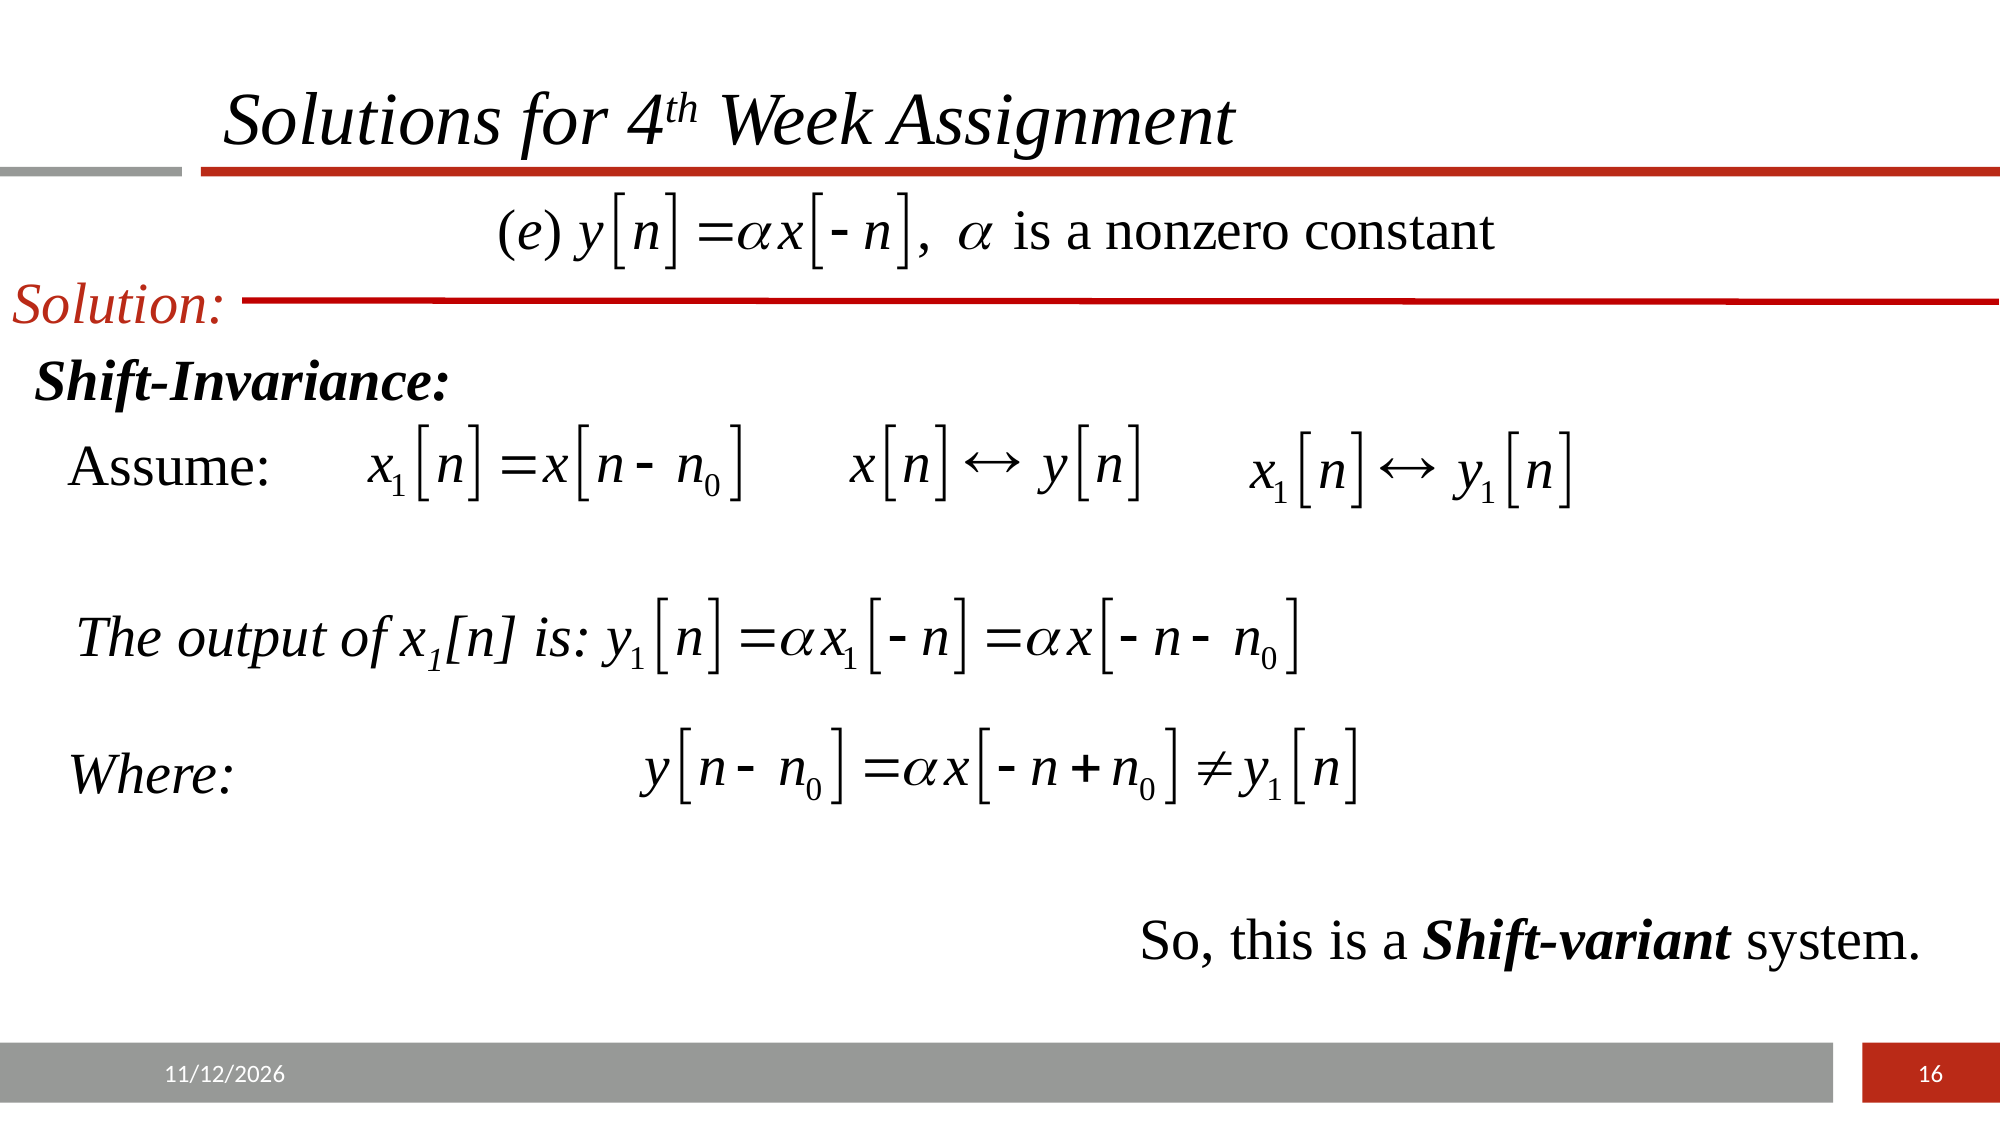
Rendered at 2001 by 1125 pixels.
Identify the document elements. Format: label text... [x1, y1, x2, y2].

text_box Assume: [53, 420, 287, 505]
title Solutions for 4th Week Assignment [208, 12, 1934, 230]
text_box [592, 593, 1312, 689]
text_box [1239, 426, 1585, 523]
text_box Where: [53, 728, 253, 813]
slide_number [0, 1042, 450, 1103]
slide_number 16 [1862, 1042, 1999, 1103]
text_box So, this is a Shift-variant system. [1124, 894, 1938, 979]
text_box The output of x1[n] is: [60, 591, 607, 686]
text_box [489, 187, 1511, 284]
text_box Shift-Invariance: [19, 344, 468, 420]
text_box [0, 258, 1999, 344]
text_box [838, 420, 1156, 516]
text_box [630, 723, 1369, 819]
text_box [357, 420, 755, 516]
